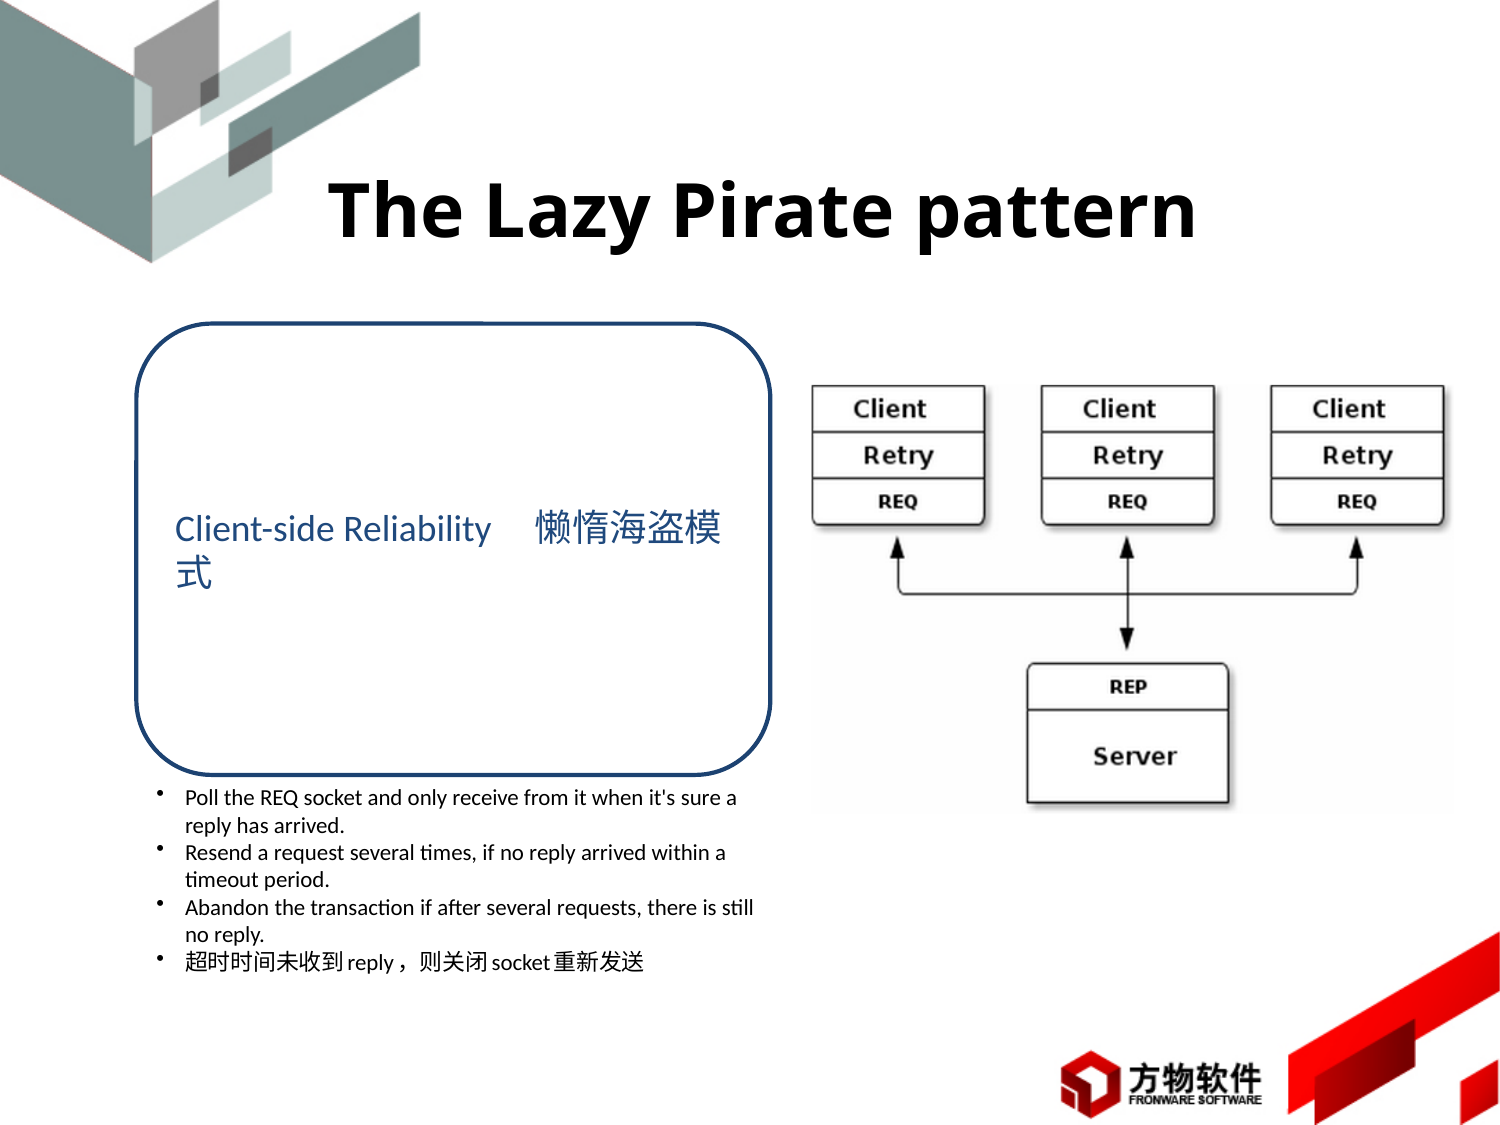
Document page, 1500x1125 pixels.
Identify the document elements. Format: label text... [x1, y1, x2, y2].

title The Lazy Pirate pattern [312, 113, 1399, 302]
picture [0, 0, 1500, 1125]
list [136, 323, 771, 983]
